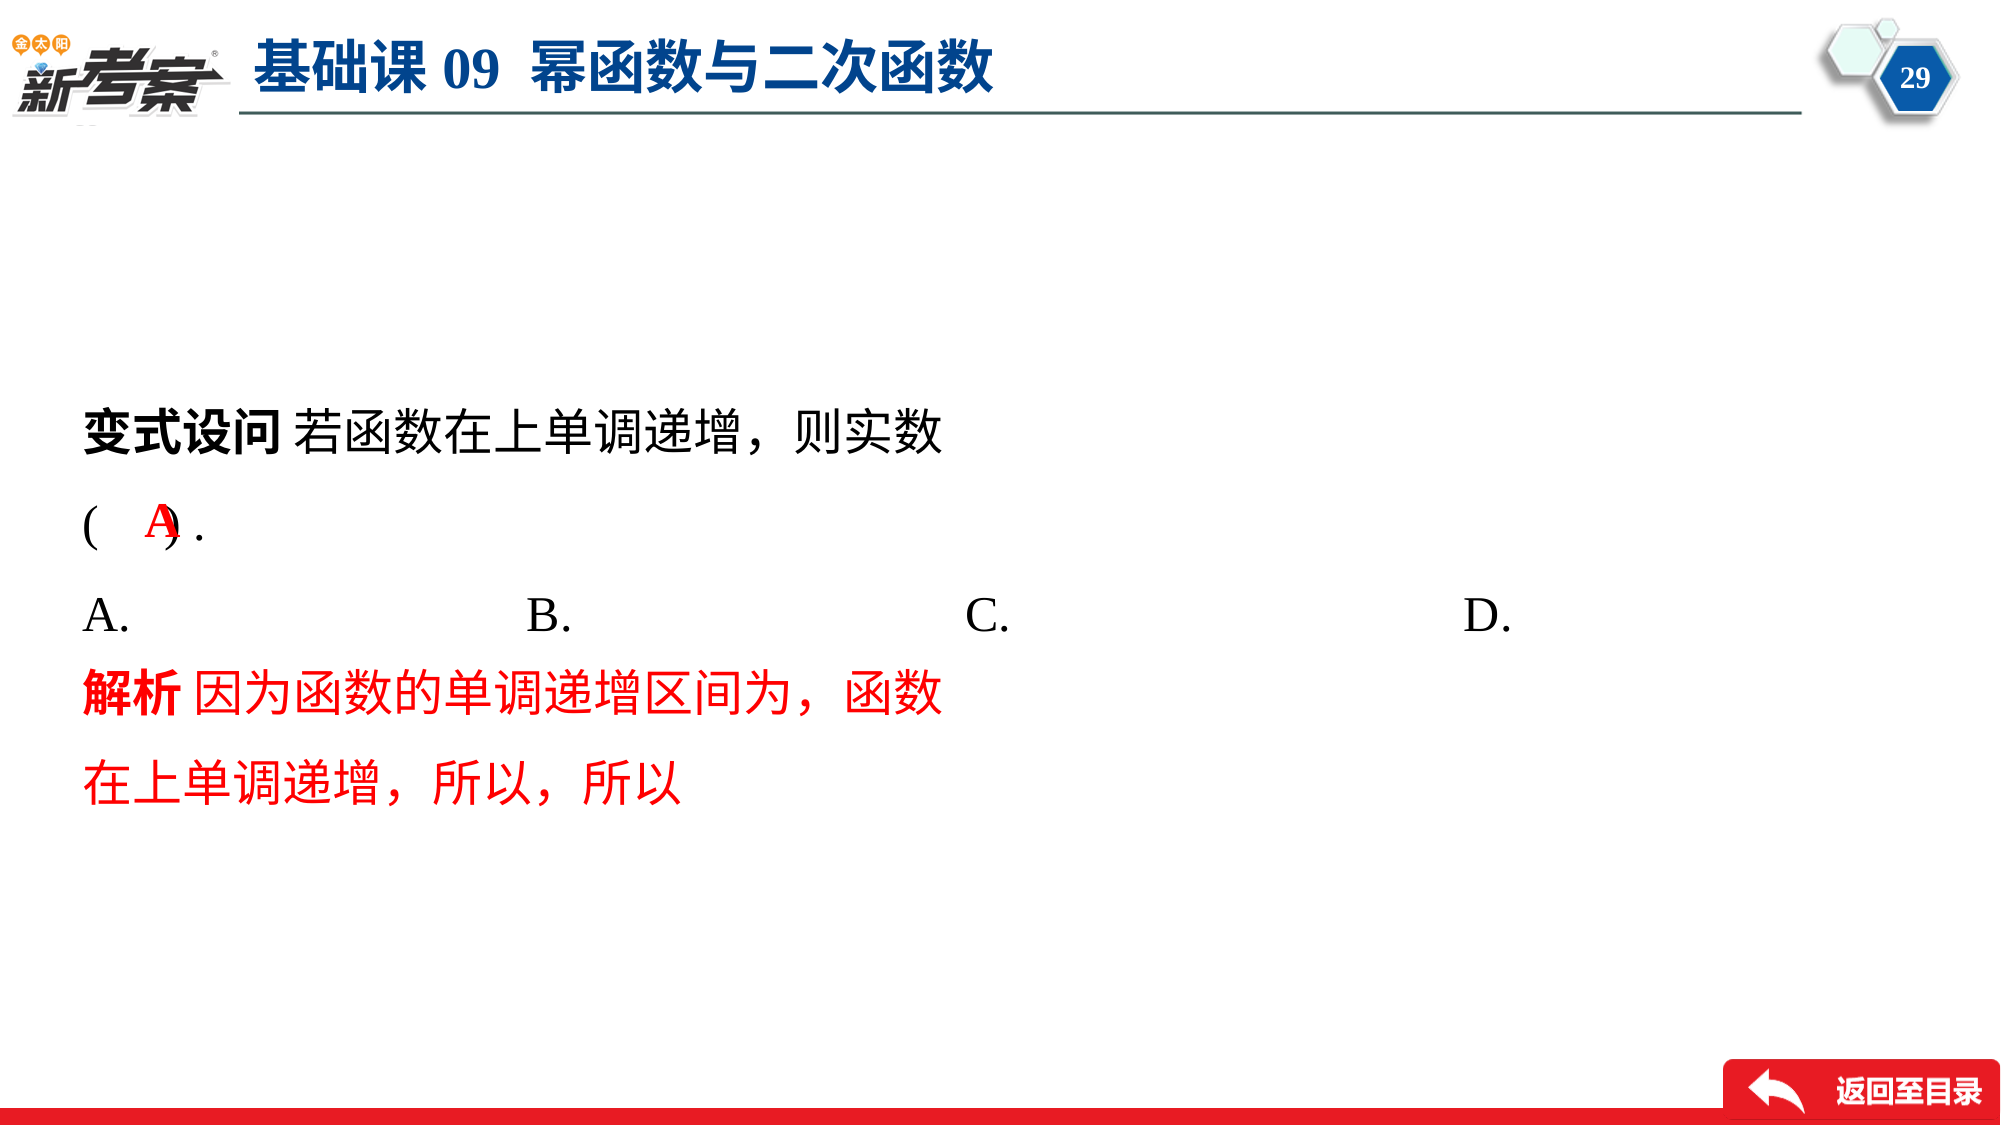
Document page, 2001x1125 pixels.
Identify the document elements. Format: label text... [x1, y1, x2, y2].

text_box A [126, 460, 199, 539]
picture [0, 0, 2001, 1125]
